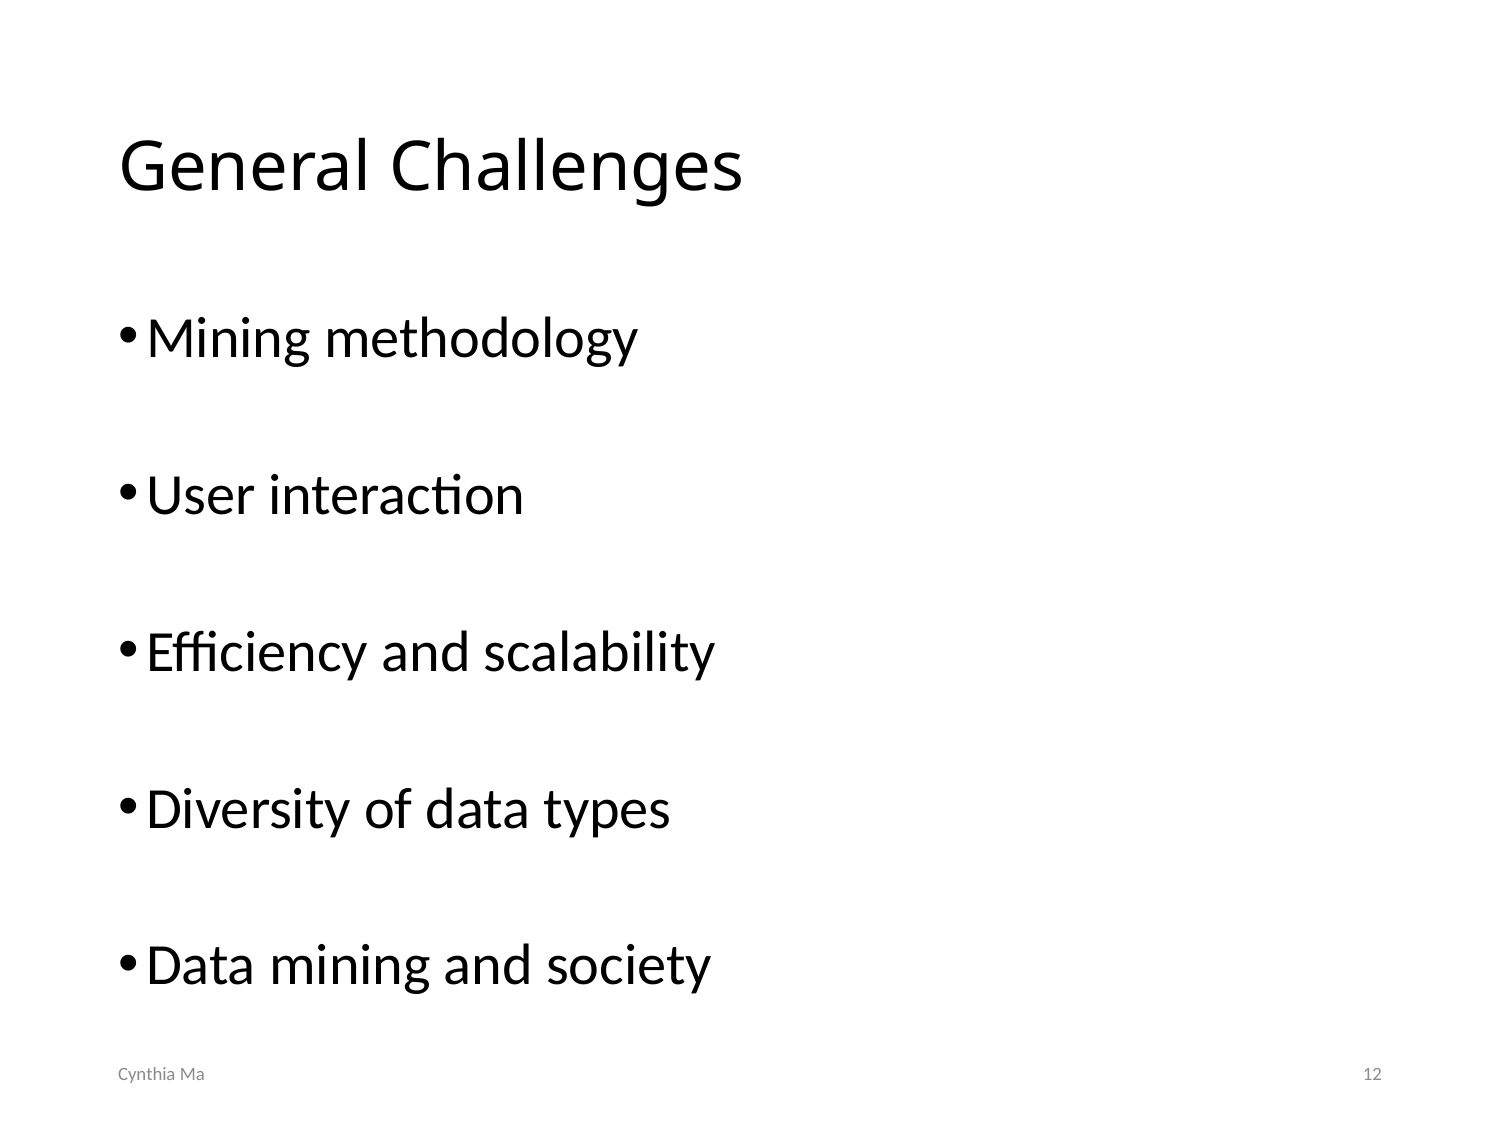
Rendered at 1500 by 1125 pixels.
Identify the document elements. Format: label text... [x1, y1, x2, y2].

title General Challenges [103, 59, 1397, 278]
list Mining methodology User interaction Efficiency and scalability Diversity of data types Data mining and society [103, 299, 1397, 1014]
slide_number 12 [1059, 1042, 1397, 1103]
slide_number Cynthia Ma [103, 1042, 441, 1103]
